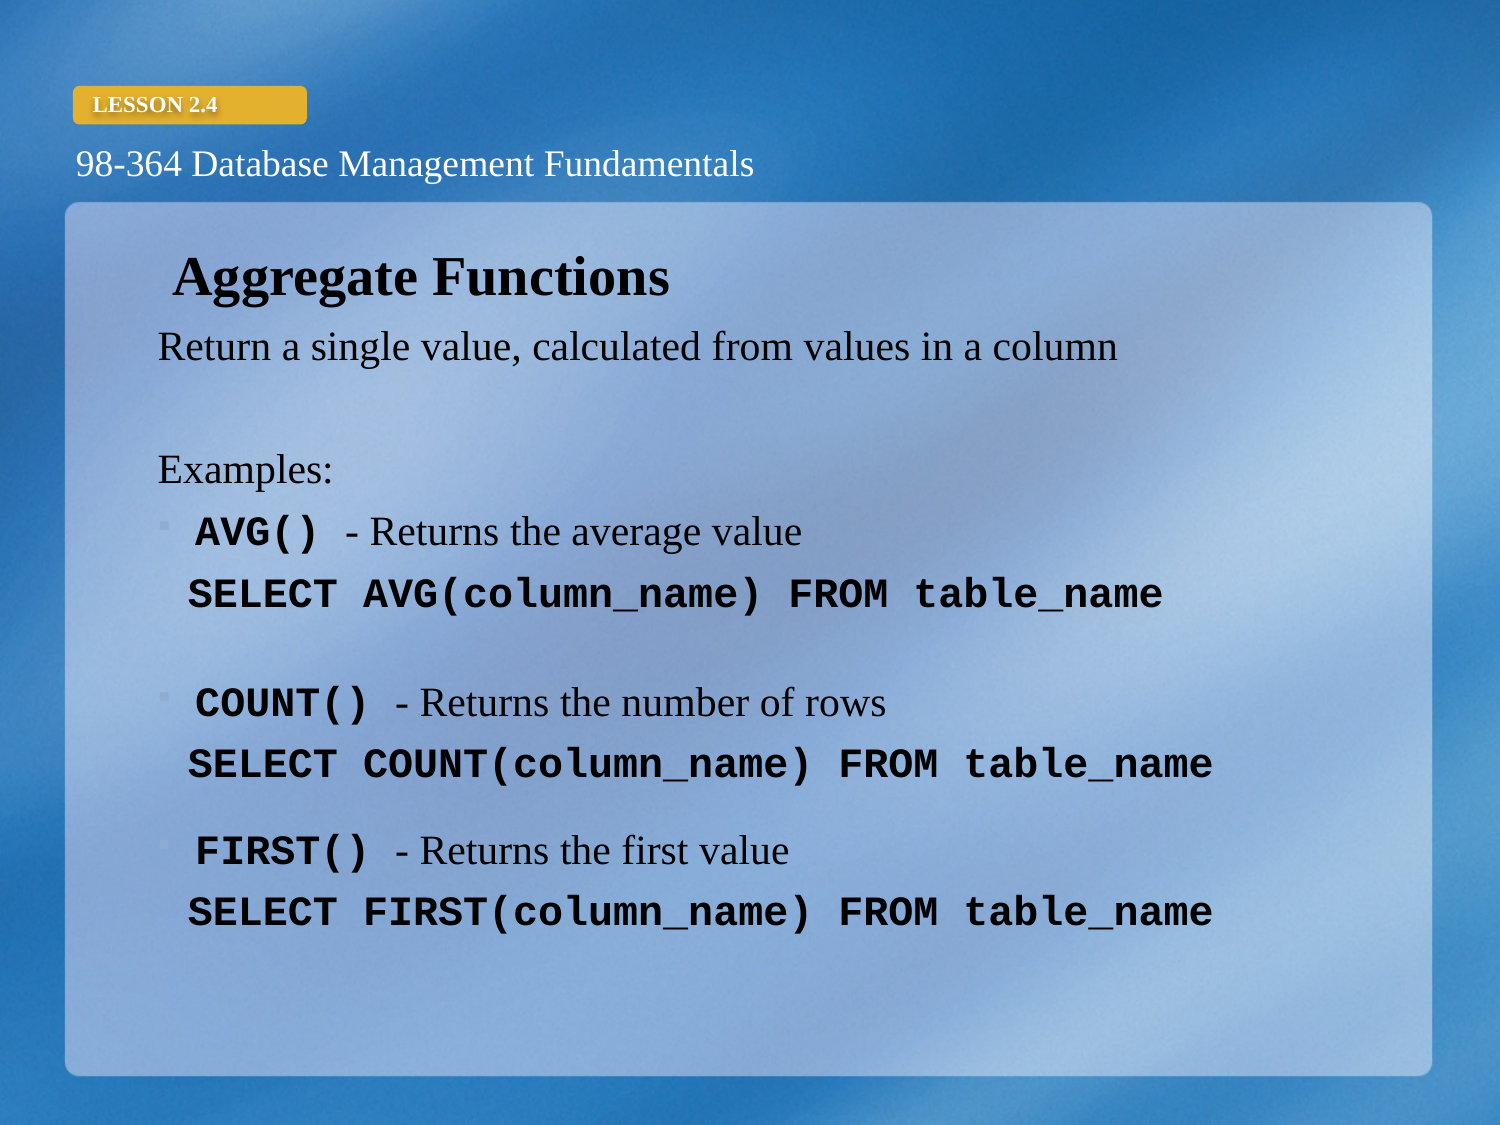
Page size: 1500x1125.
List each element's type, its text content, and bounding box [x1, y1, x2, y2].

list Aggregate Functions Return a single value, calculated from values in a column Examples: AVG() - Returns the average value SELECT AVG(column_name) FROM table_name COUNT() - Returns the number of rows SELECT COUNT(column_name) FROM table_name FIRST() - Returns the first value SELECT FIRST(column_name) FROM table_name [97, 237, 1338, 1003]
picture [0, 0, 1500, 1125]
